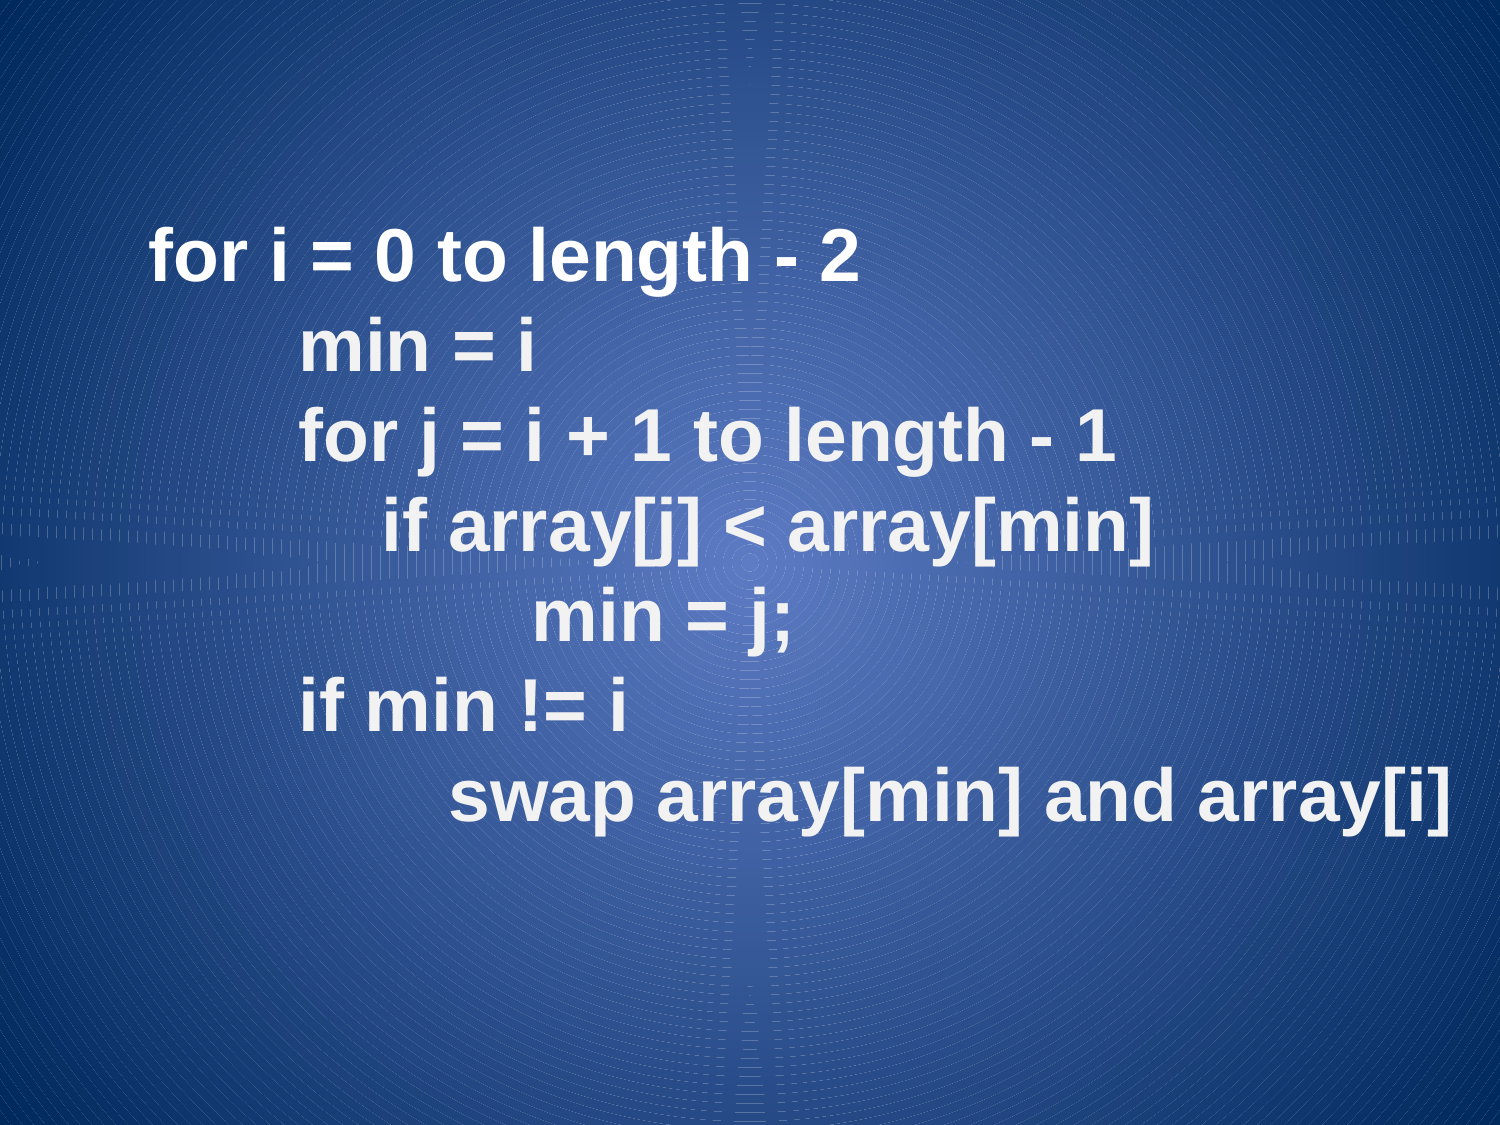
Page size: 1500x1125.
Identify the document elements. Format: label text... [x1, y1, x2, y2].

text_box for i = 0 to length - 2 min = i for j = i + 1 to length - 1 if array[j] < array[min] min = j; if min != i swap array[min] and array[i] [133, 275, 1500, 954]
